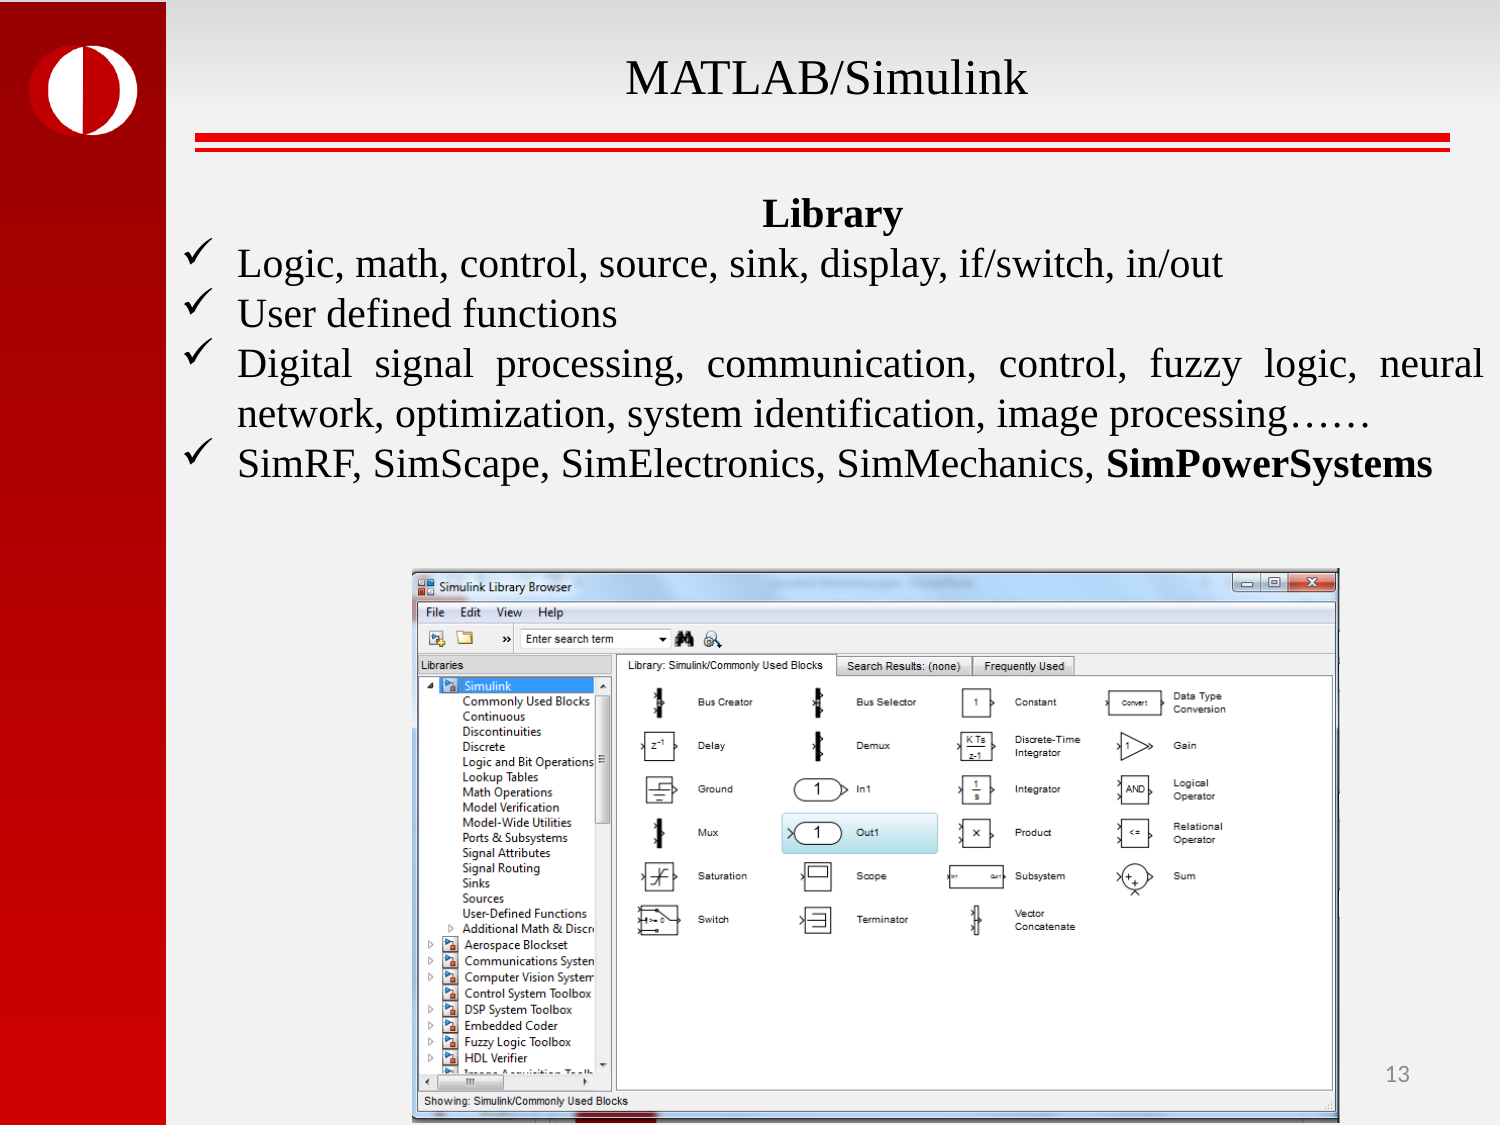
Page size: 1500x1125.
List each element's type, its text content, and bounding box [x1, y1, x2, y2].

picture [26, 43, 140, 138]
text_box Library Logic, math, control, source, sink, display, if/switch, in/out User defined functions Digital signal processing, communication, control, fuzzy logic, neural network, optimization, system identification, image processing…… SimRF, SimScape, SimElectronics, SimMechanics, SimPowerSystems [166, 178, 1500, 494]
text_box MATLAB/Simulink [227, 36, 1428, 112]
picture [412, 568, 1340, 1124]
slide_number 13 [1345, 1042, 1425, 1103]
text_box [0, 0, 168, 1125]
